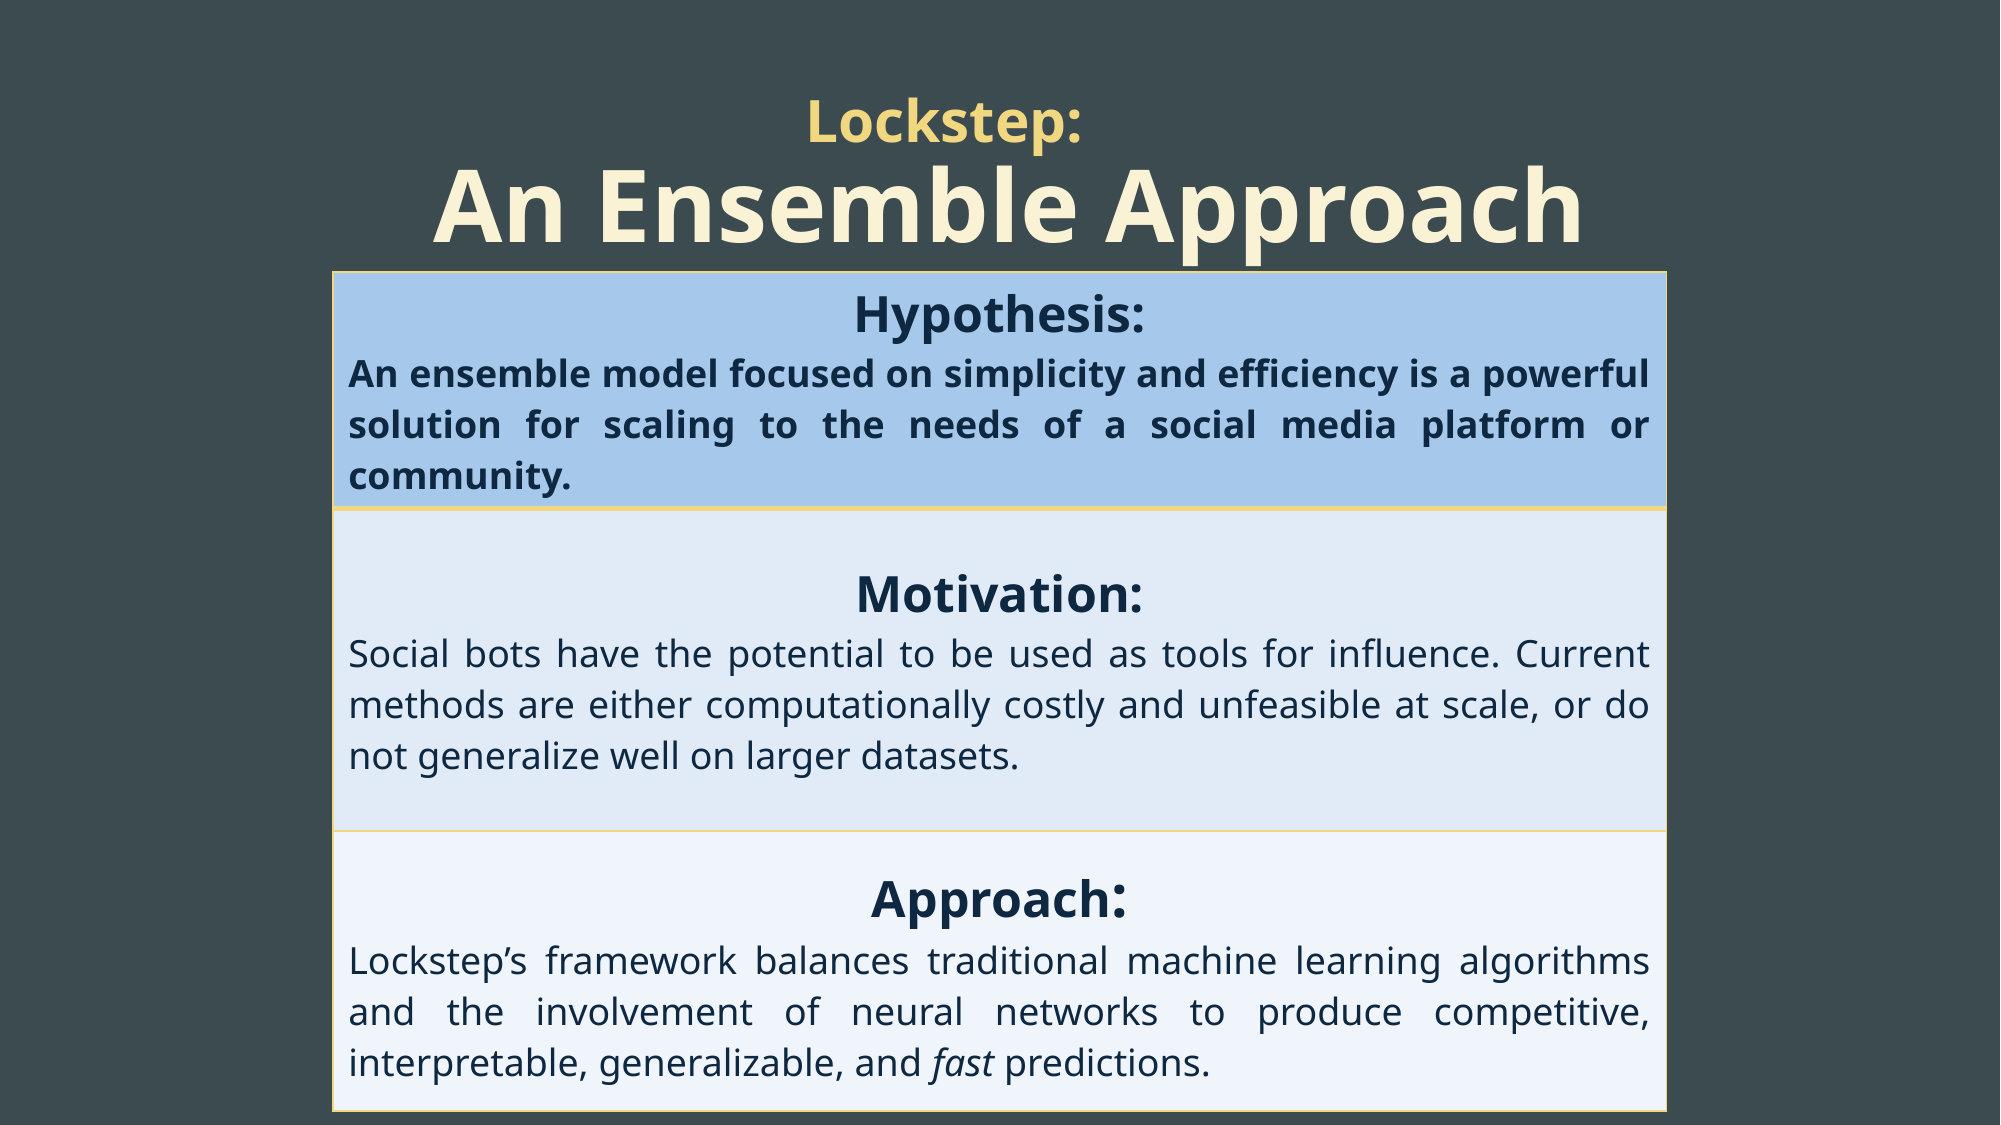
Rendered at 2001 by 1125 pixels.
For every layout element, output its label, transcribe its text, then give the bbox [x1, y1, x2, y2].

table_cell Approach: Lockstep’s framework balances traditional machine learning algorithms and the involvement of neural networks to produce competitive, interpretable, generalizable, and fast predictions. [334, 832, 1666, 1110]
table_header Hypothesis: An ensemble model focused on simplicity and efficiency is a powerful solution for scaling to the needs of a social media platform or community. [334, 273, 1666, 506]
table_cell Motivation: Social bots have the potential to be used as tools for influence. Current methods are either computationally costly and unfeasible at scale, or do not generalize well on larger datasets. [334, 511, 1666, 830]
text_box Lockstep: An Ensemble Approach [299, 54, 1606, 272]
